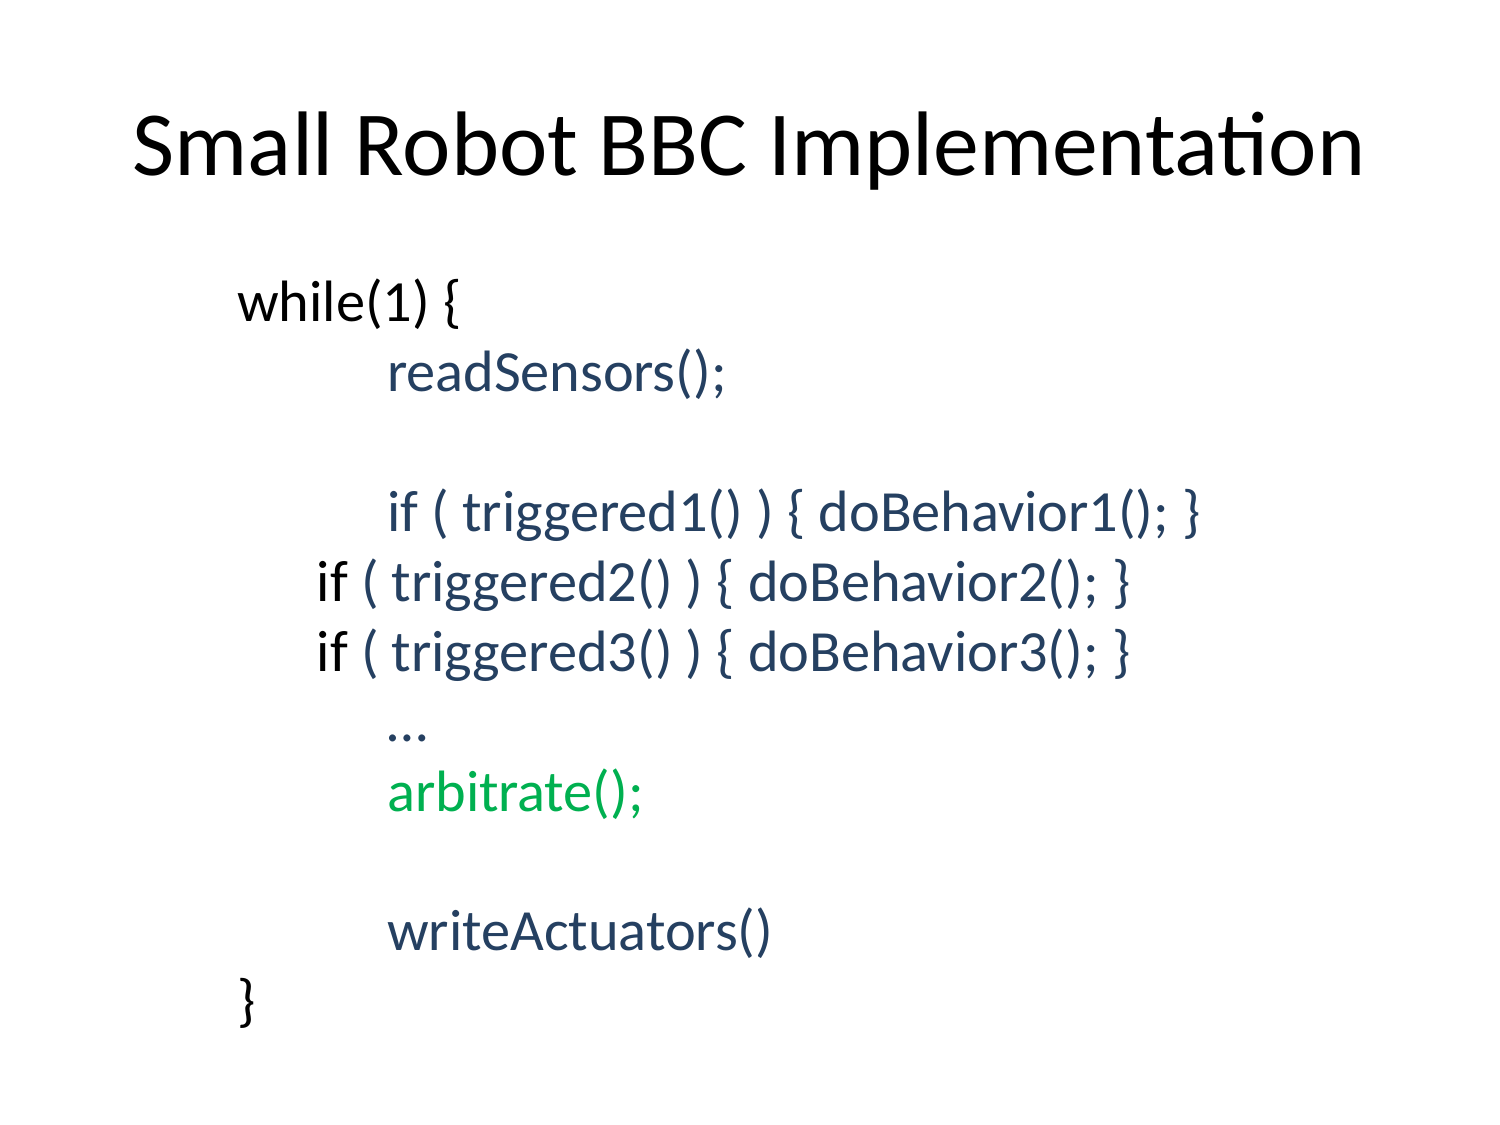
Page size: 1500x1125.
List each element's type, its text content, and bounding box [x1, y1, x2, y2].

title Small Robot BBC Implementation [75, 45, 1425, 233]
text_box while(1) { readSensors(); if ( triggered1() ) { doBehavior1(); } if ( triggered2() ) { doBehavior2(); } if ( triggered3() ) { doBehavior3(); } … arbitrate(); writeActuators() } [147, 255, 1400, 1040]
